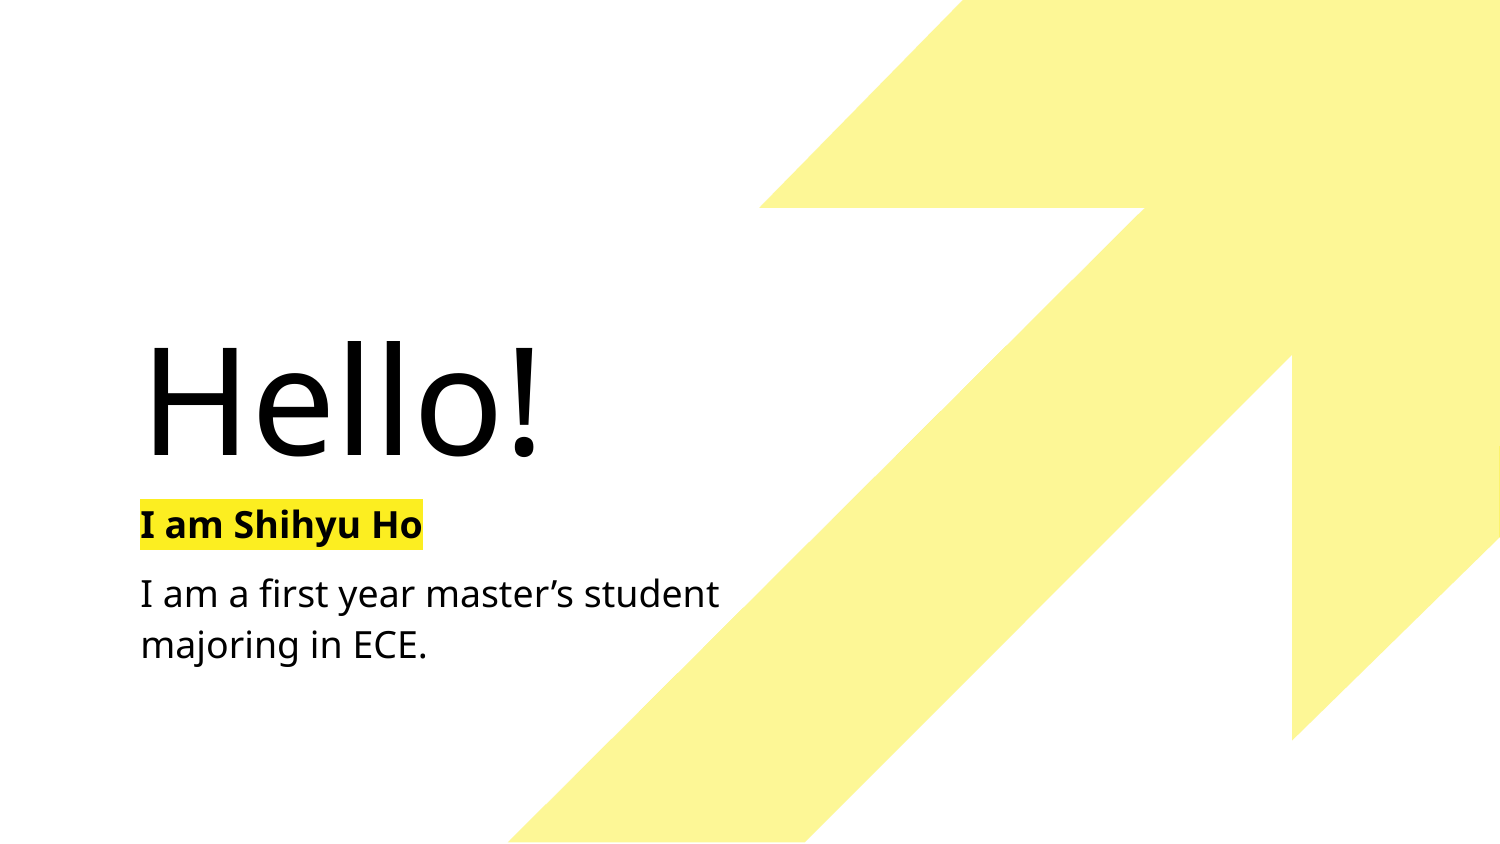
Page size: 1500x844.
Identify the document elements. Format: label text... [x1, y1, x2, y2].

title Hello! [140, 308, 501, 489]
subtitle I am Shihyu Ho I am a first year master’s student majoring in ECE. [140, 494, 501, 735]
picture [506, 0, 1500, 844]
